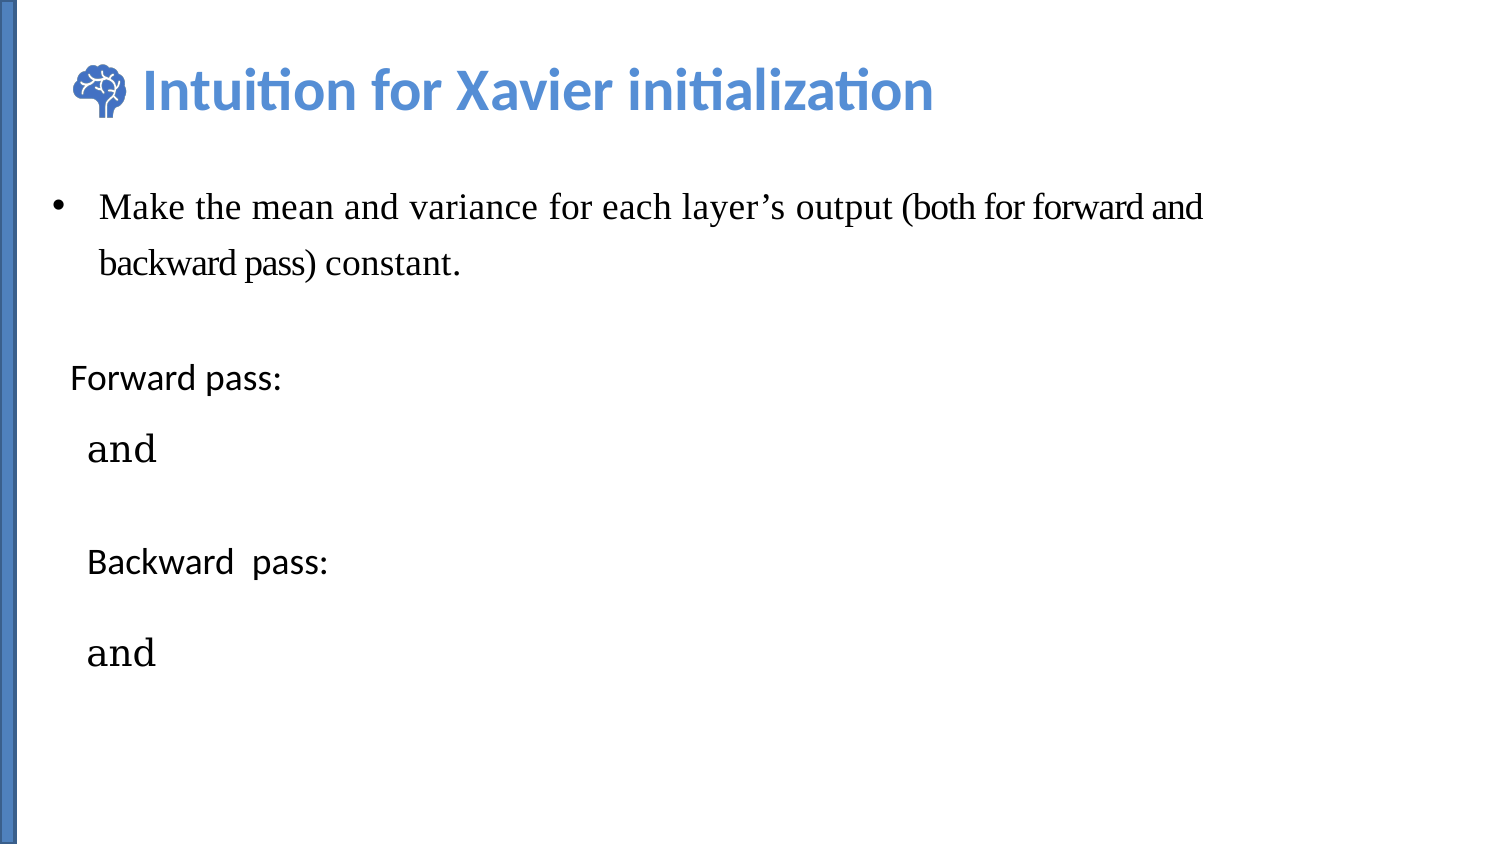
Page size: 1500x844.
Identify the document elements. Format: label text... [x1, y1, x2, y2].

text_box Forward pass: [55, 345, 351, 405]
text_box Make the mean and variance for each layer’s output (both for forward and backward pass) constant. [50, 157, 1375, 284]
picture [68, 54, 132, 128]
text_box Backward pass: [72, 529, 368, 680]
text_box [0, 0, 17, 844]
text_box Intuition for Xavier initialization [125, 16, 1419, 132]
